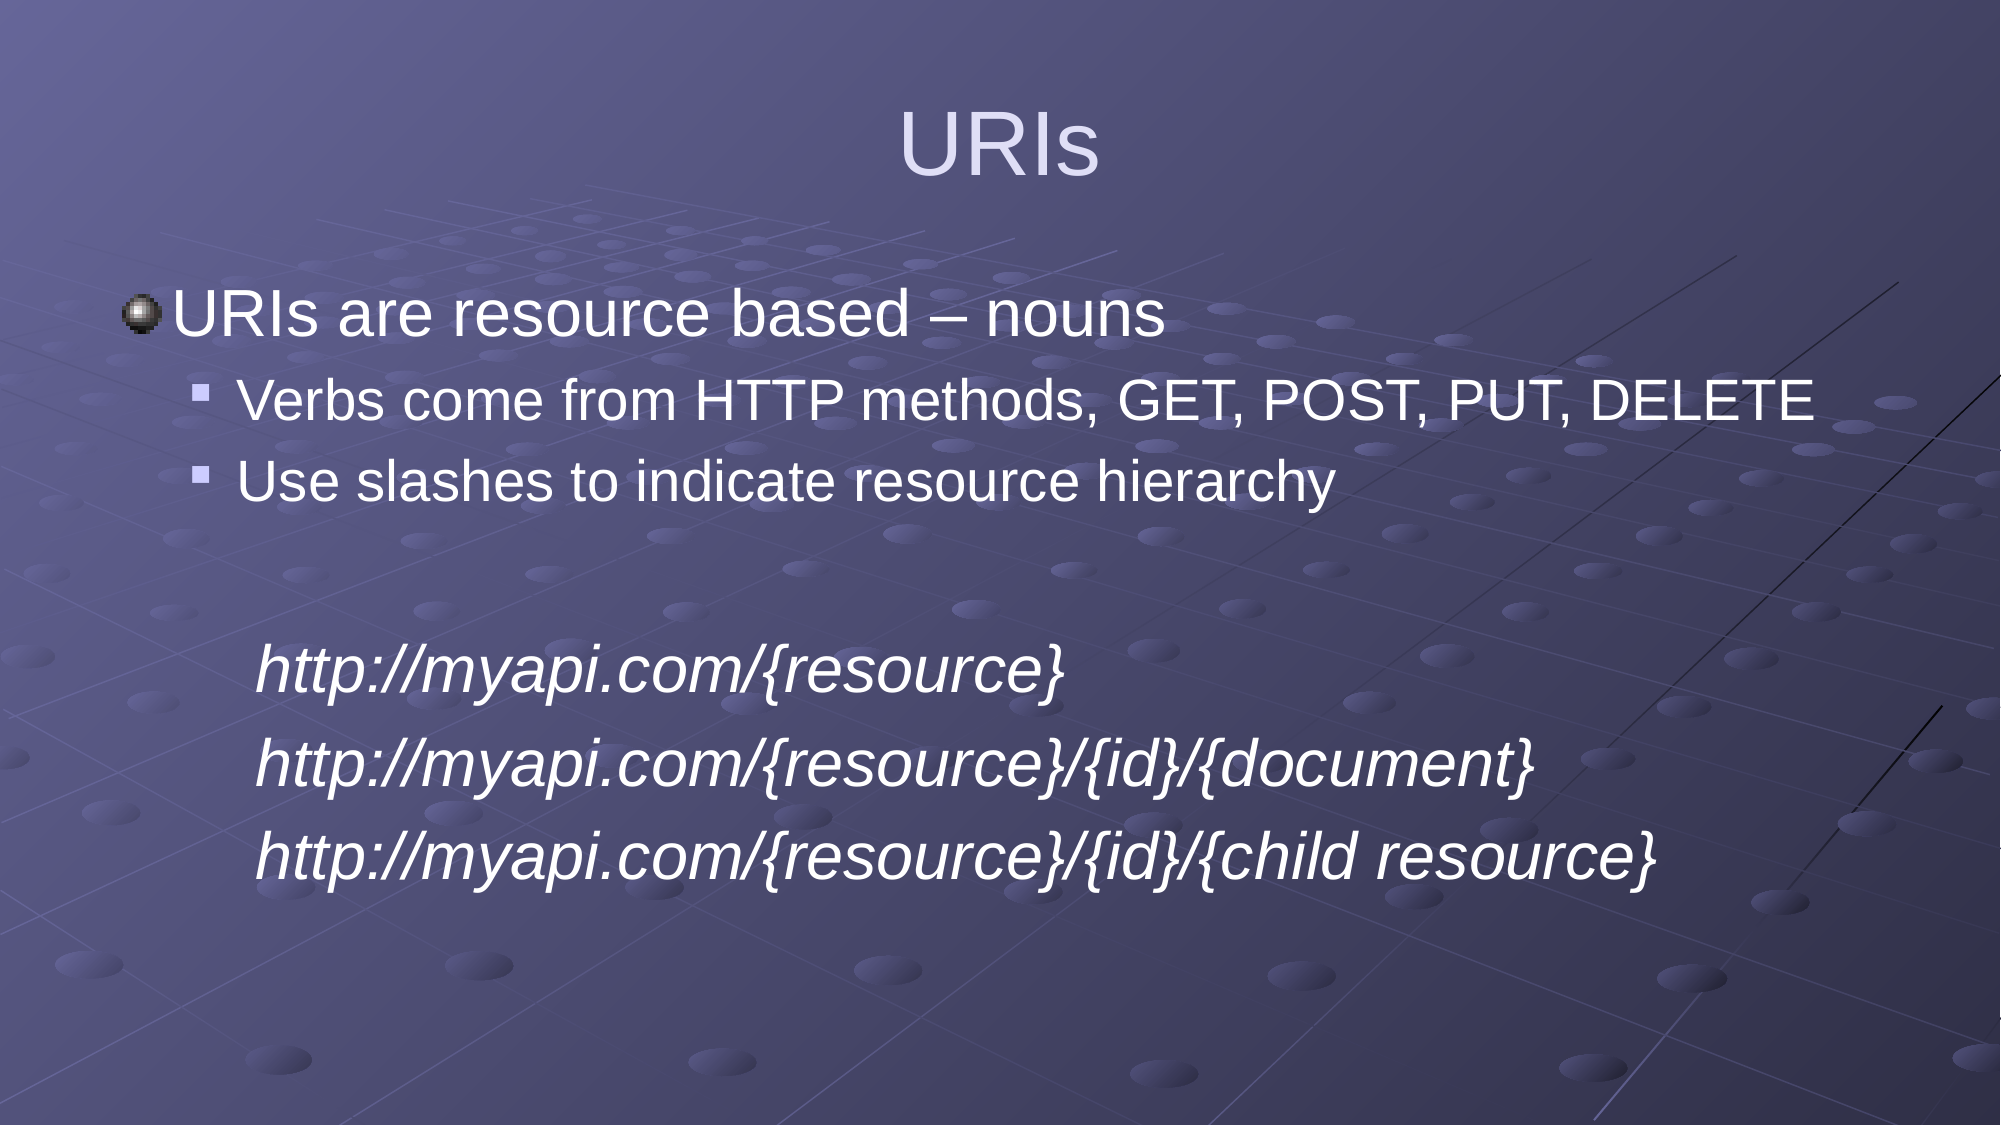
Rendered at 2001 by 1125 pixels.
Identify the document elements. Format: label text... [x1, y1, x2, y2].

title URIs [99, 44, 1901, 233]
picture [114, 286, 162, 334]
list URIs are resource based – nouns Verbs come from HTTP methods, GET, POST, PUT, DELETE Use slashes to indicate resource hierarchy http://myapi.com/{resource} http://myapi.com/{resource}/{id}/{document} http://myapi.com/{resource}/{id}/{child resource} [99, 262, 1901, 1007]
